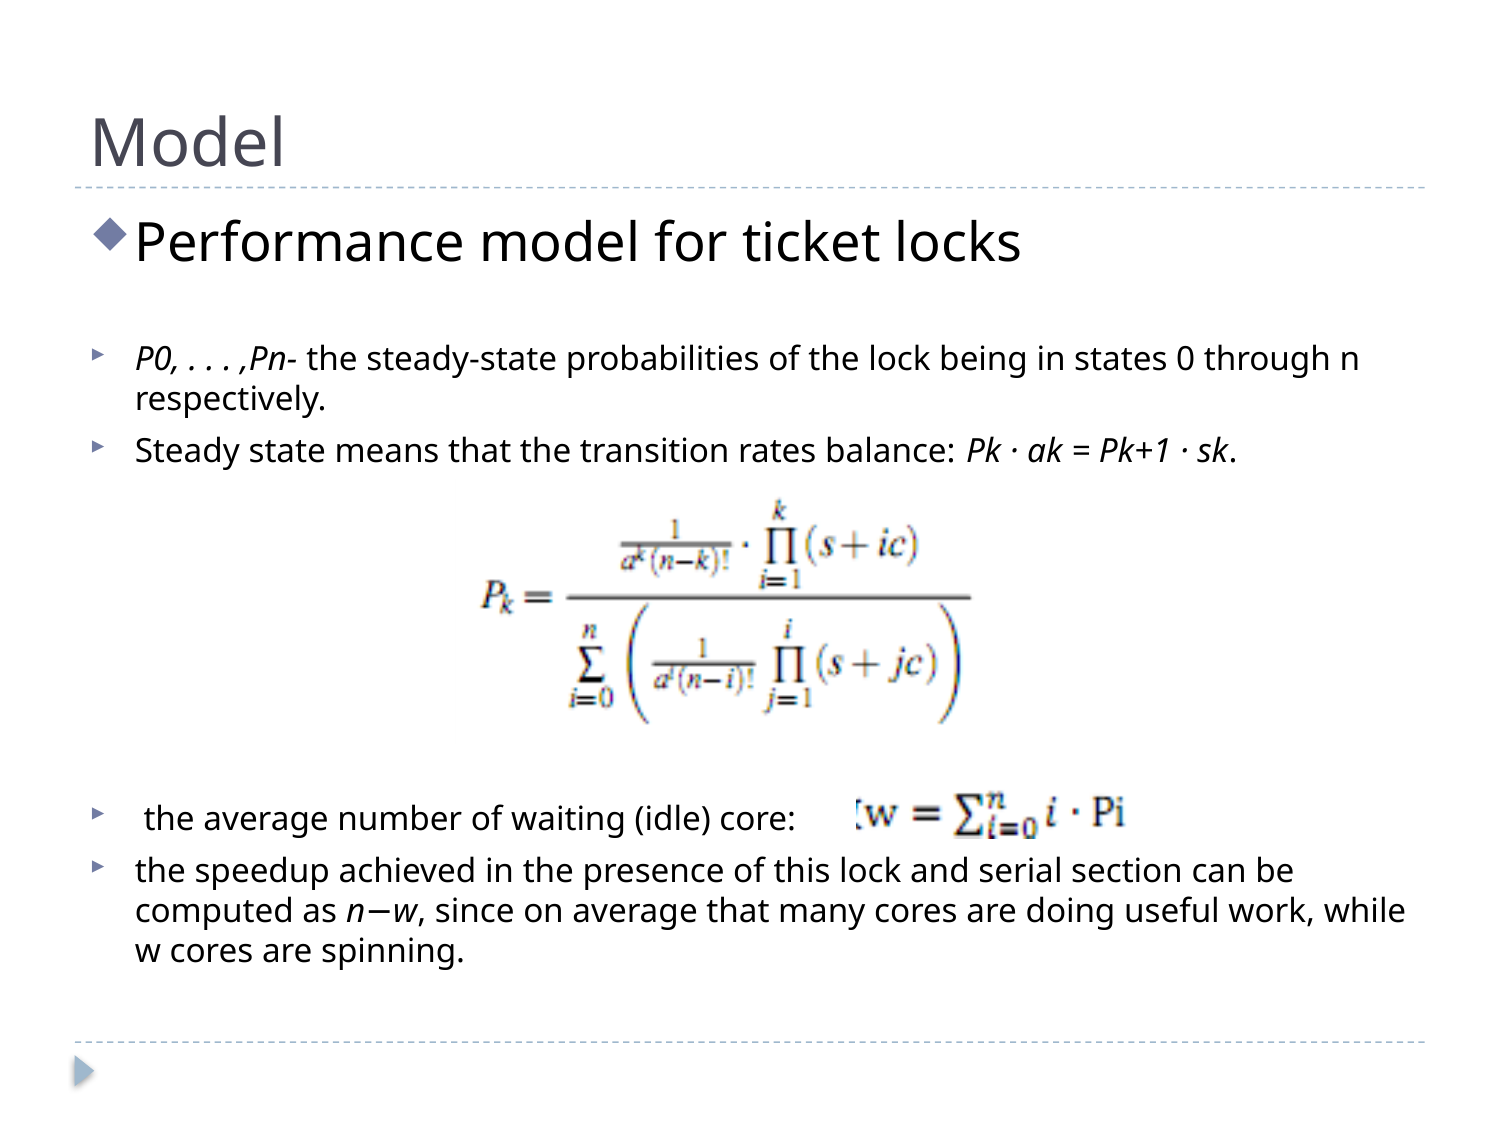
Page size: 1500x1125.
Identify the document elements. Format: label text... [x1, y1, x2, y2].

picture [454, 479, 1014, 744]
picture [855, 786, 1132, 840]
title Model [75, 24, 1425, 188]
list Performance model for ticket locks P0, . . . ,Pn- the steady-state probabilities of the lock being in states 0 through n respectively. Steady state means that the transition rates balance: Pk · ak = Pk+1 · sk. the average number of waiting (idle) core: the speedup achieved in the presence of this lock and serial section can be computed as n−w, since on average that many cores are doing useful work, while w cores are spinning. [75, 200, 1425, 1010]
